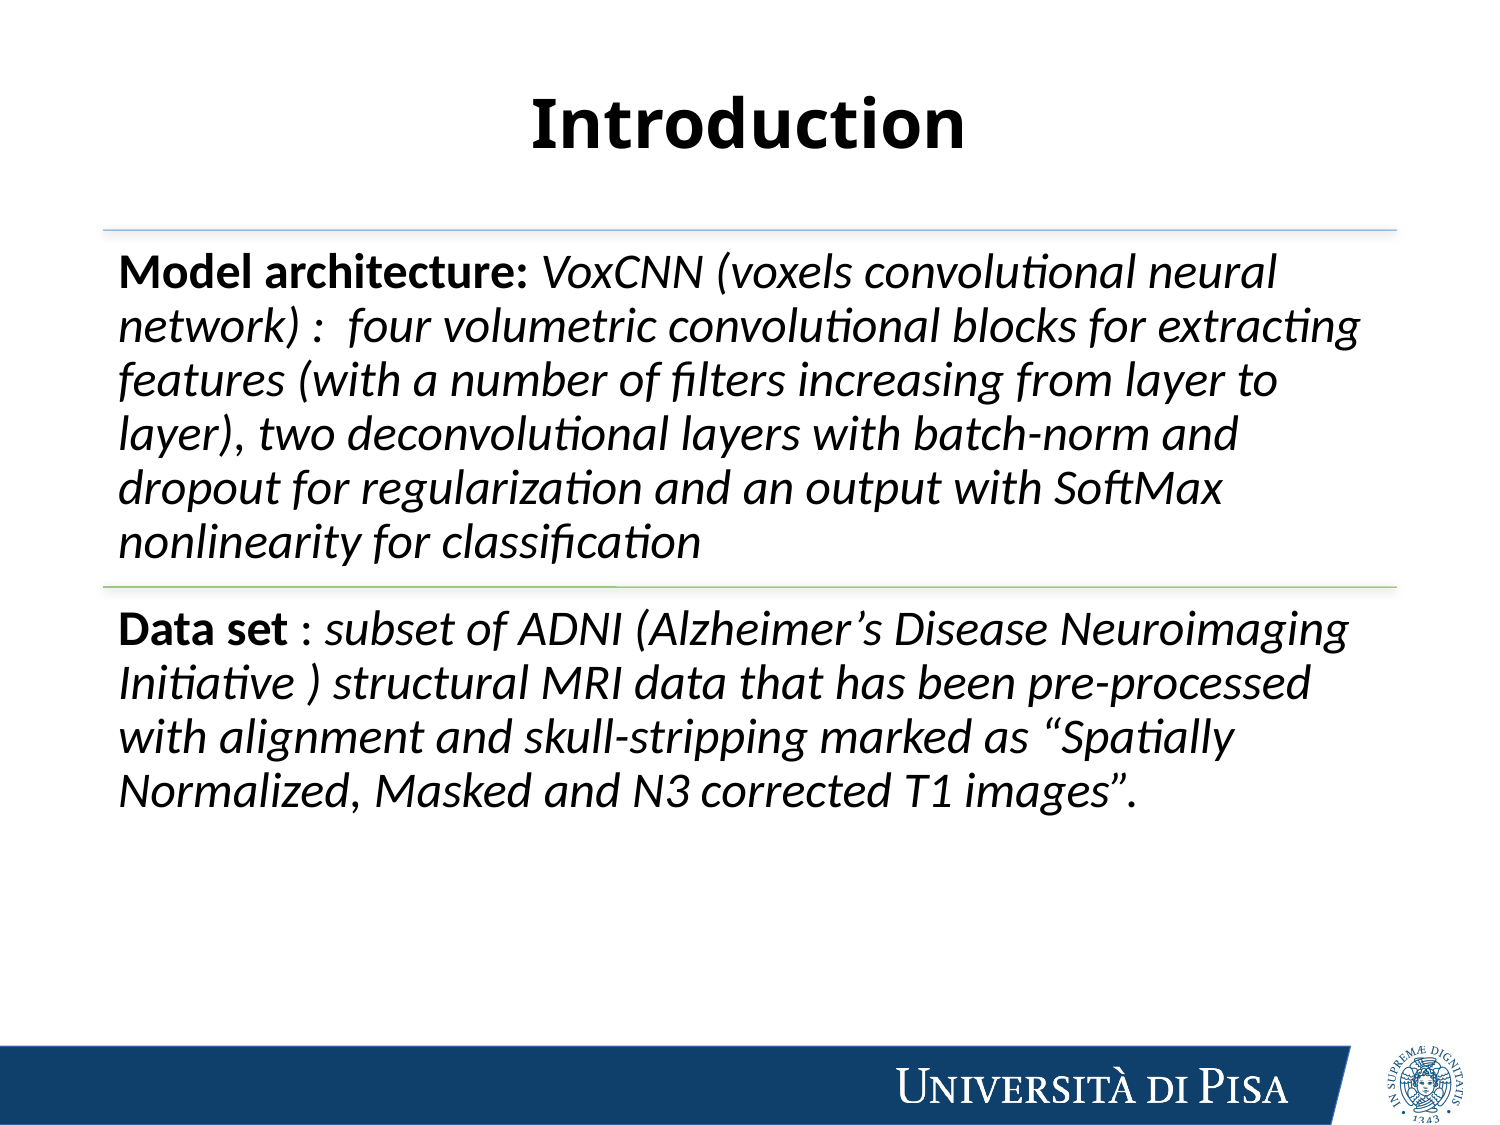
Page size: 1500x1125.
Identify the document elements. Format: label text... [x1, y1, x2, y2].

picture [895, 1066, 1289, 1103]
picture [1387, 1046, 1463, 1123]
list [103, 230, 1397, 944]
title Introduction [103, 22, 1397, 229]
text_box [0, 1045, 1352, 1125]
